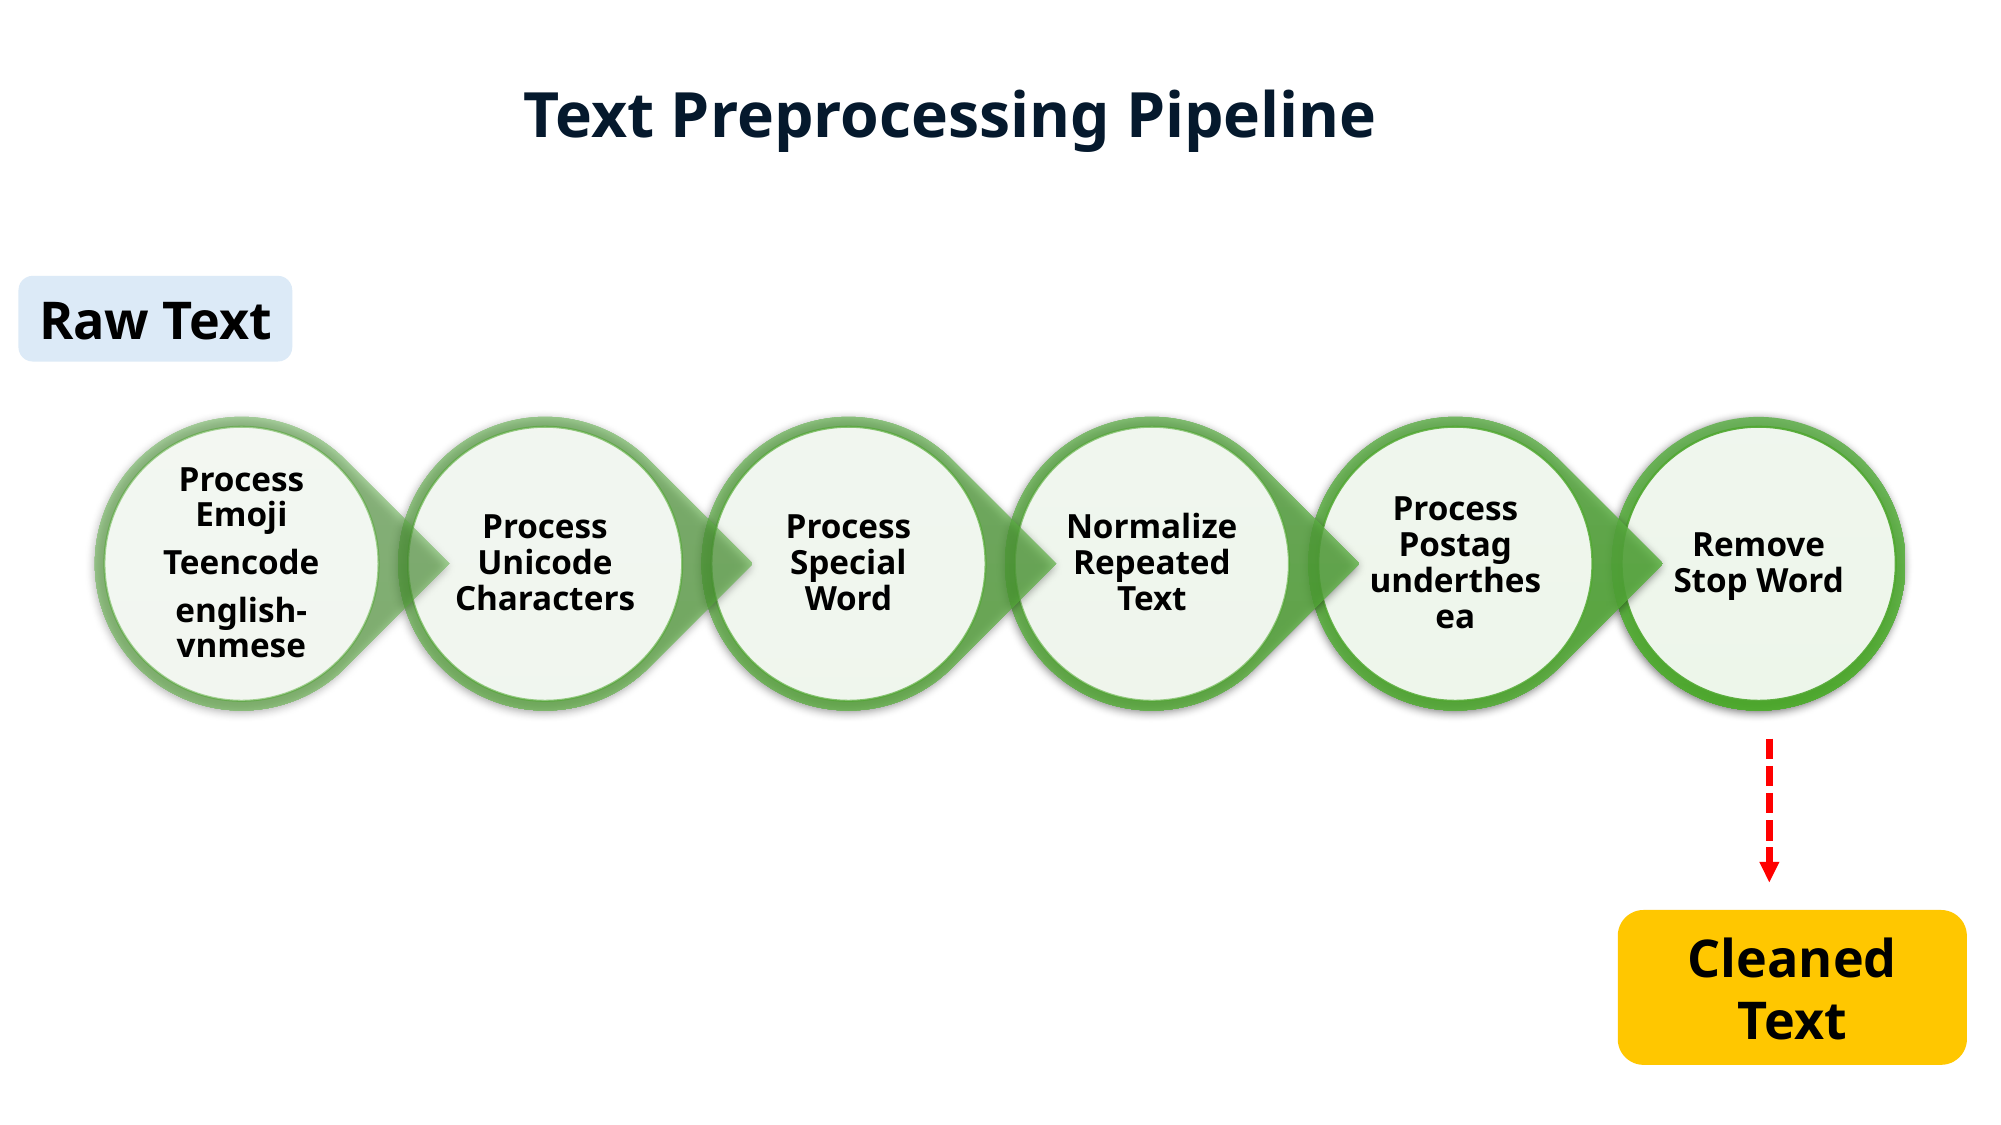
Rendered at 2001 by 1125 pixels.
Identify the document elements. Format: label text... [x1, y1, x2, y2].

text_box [17, 72, 1922, 1056]
text_box Cleaned Text [1624, 909, 1967, 1065]
